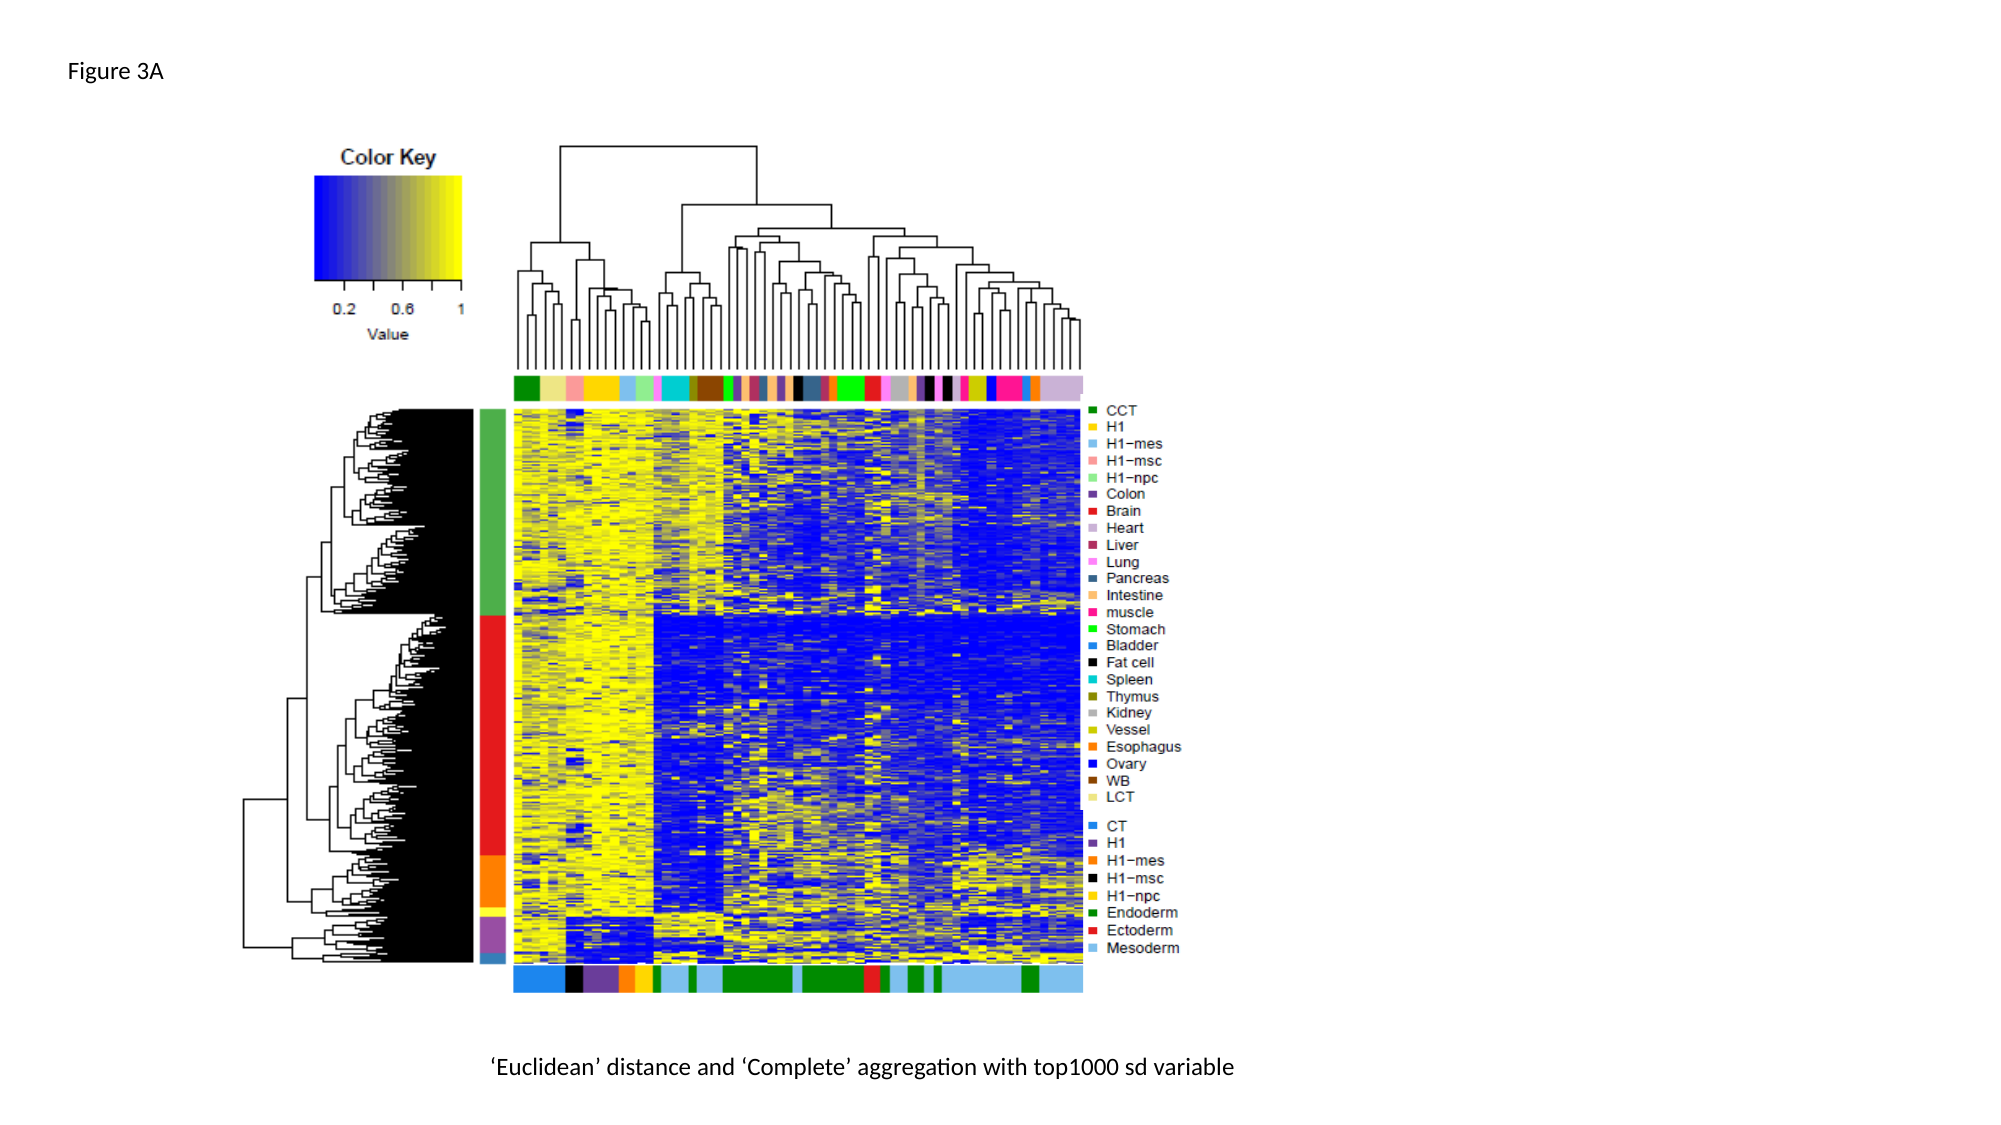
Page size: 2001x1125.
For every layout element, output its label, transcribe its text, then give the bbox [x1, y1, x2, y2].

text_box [235, 138, 1183, 993]
text_box ‘Euclidean’ distance and ‘Complete’ aggregation with top1000 sd variable [475, 1042, 1252, 1088]
text_box Figure 3A [53, 46, 180, 92]
